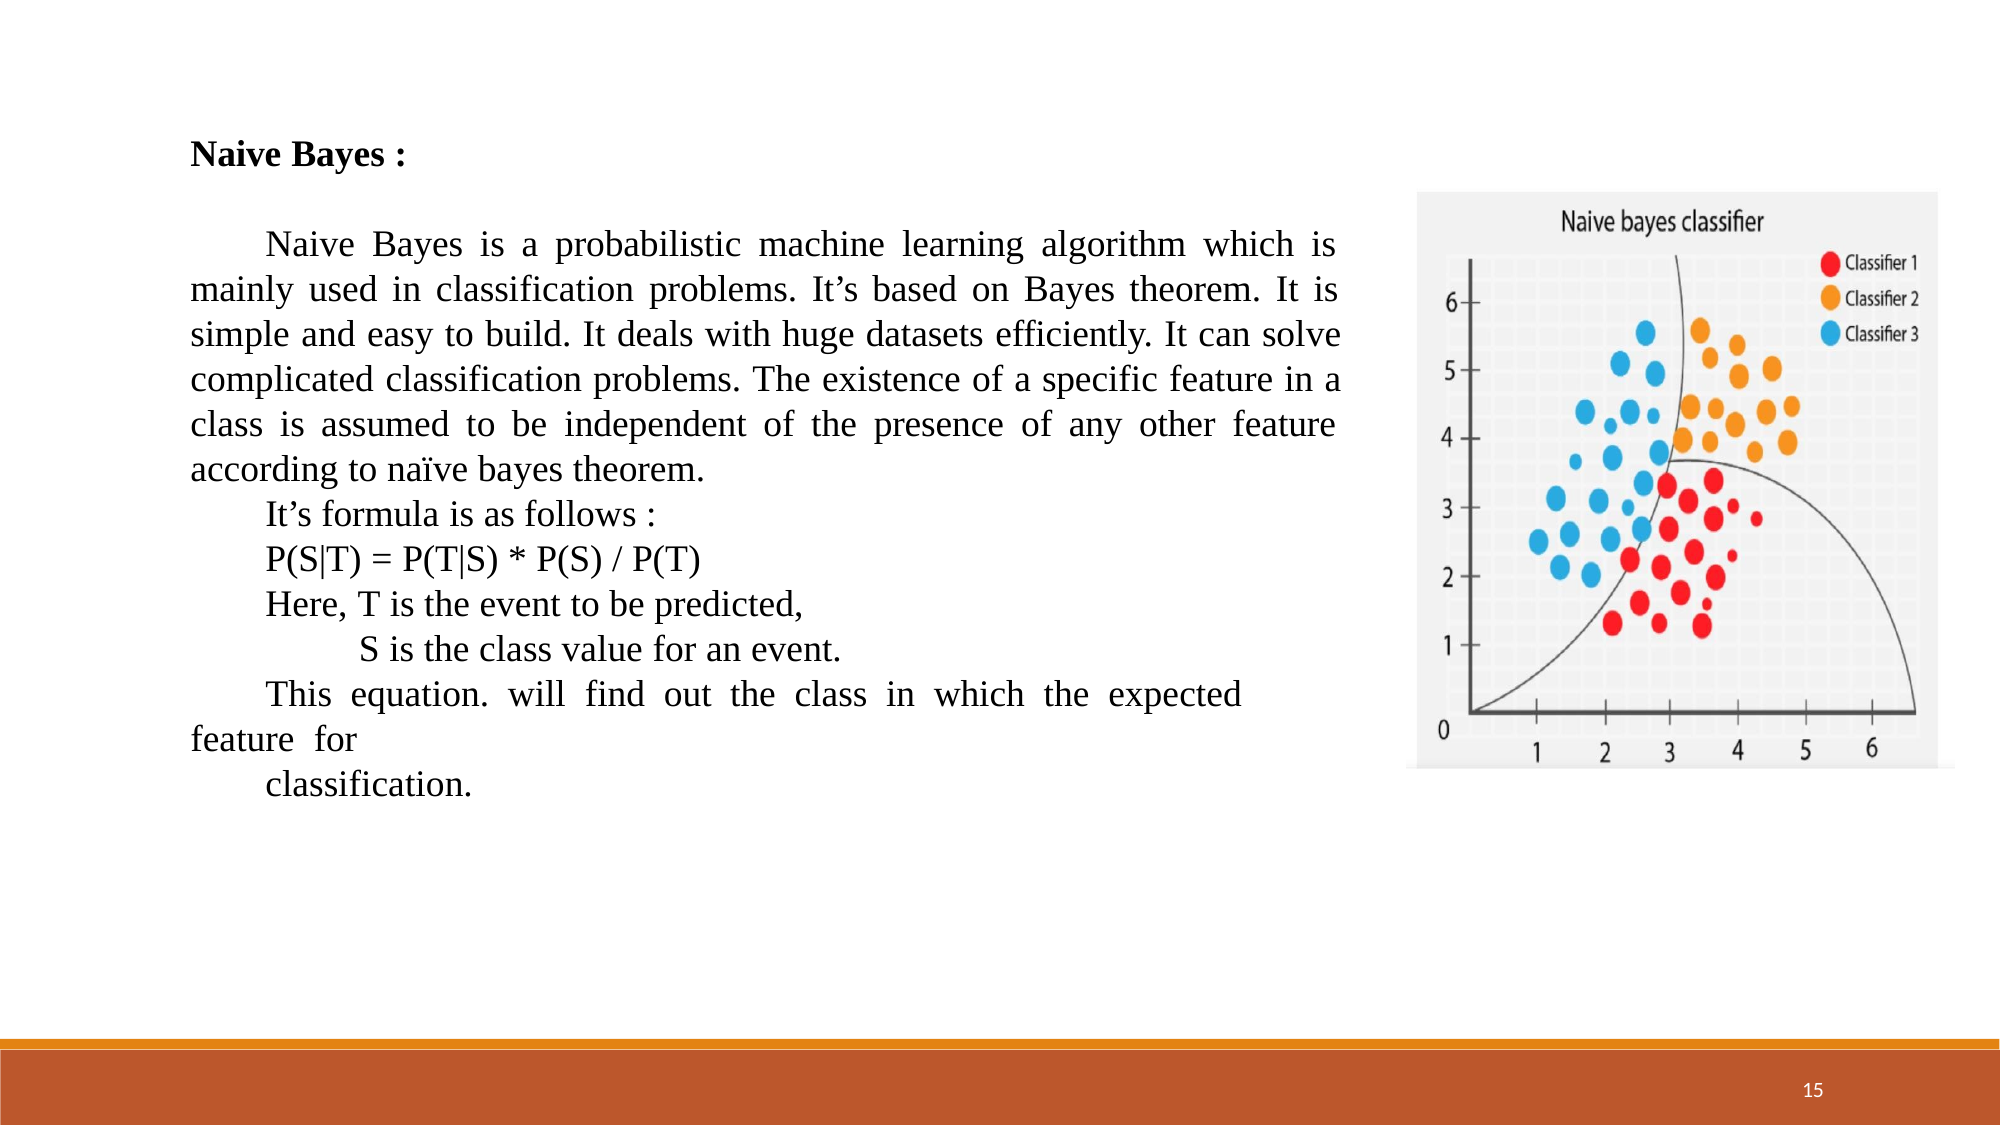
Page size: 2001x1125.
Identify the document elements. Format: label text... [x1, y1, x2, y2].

title Naive Bayes : [188, 127, 410, 217]
text_box Naive Bayes is a probabilistic machine learning algorithm which is mainly used in classification problems. It’s based on Bayes theorem. It is simple and easy to build. It deals with huge datasets efficiently. It can solve complicated classification problems. The existence of a specific feature in a class is assumed to be independent of the presence of any other feature according to naïve bayes theorem. It’s formula is as follows : P(S|T) = P(T|S) * P(S) / P(T) Here, T is the event to be predicted, S is the class value for an event. This equation. will find out the class in which the expected feature for classification. [188, 217, 1354, 805]
slide_number 15 [1795, 1078, 1831, 1125]
picture [1406, 187, 1955, 769]
